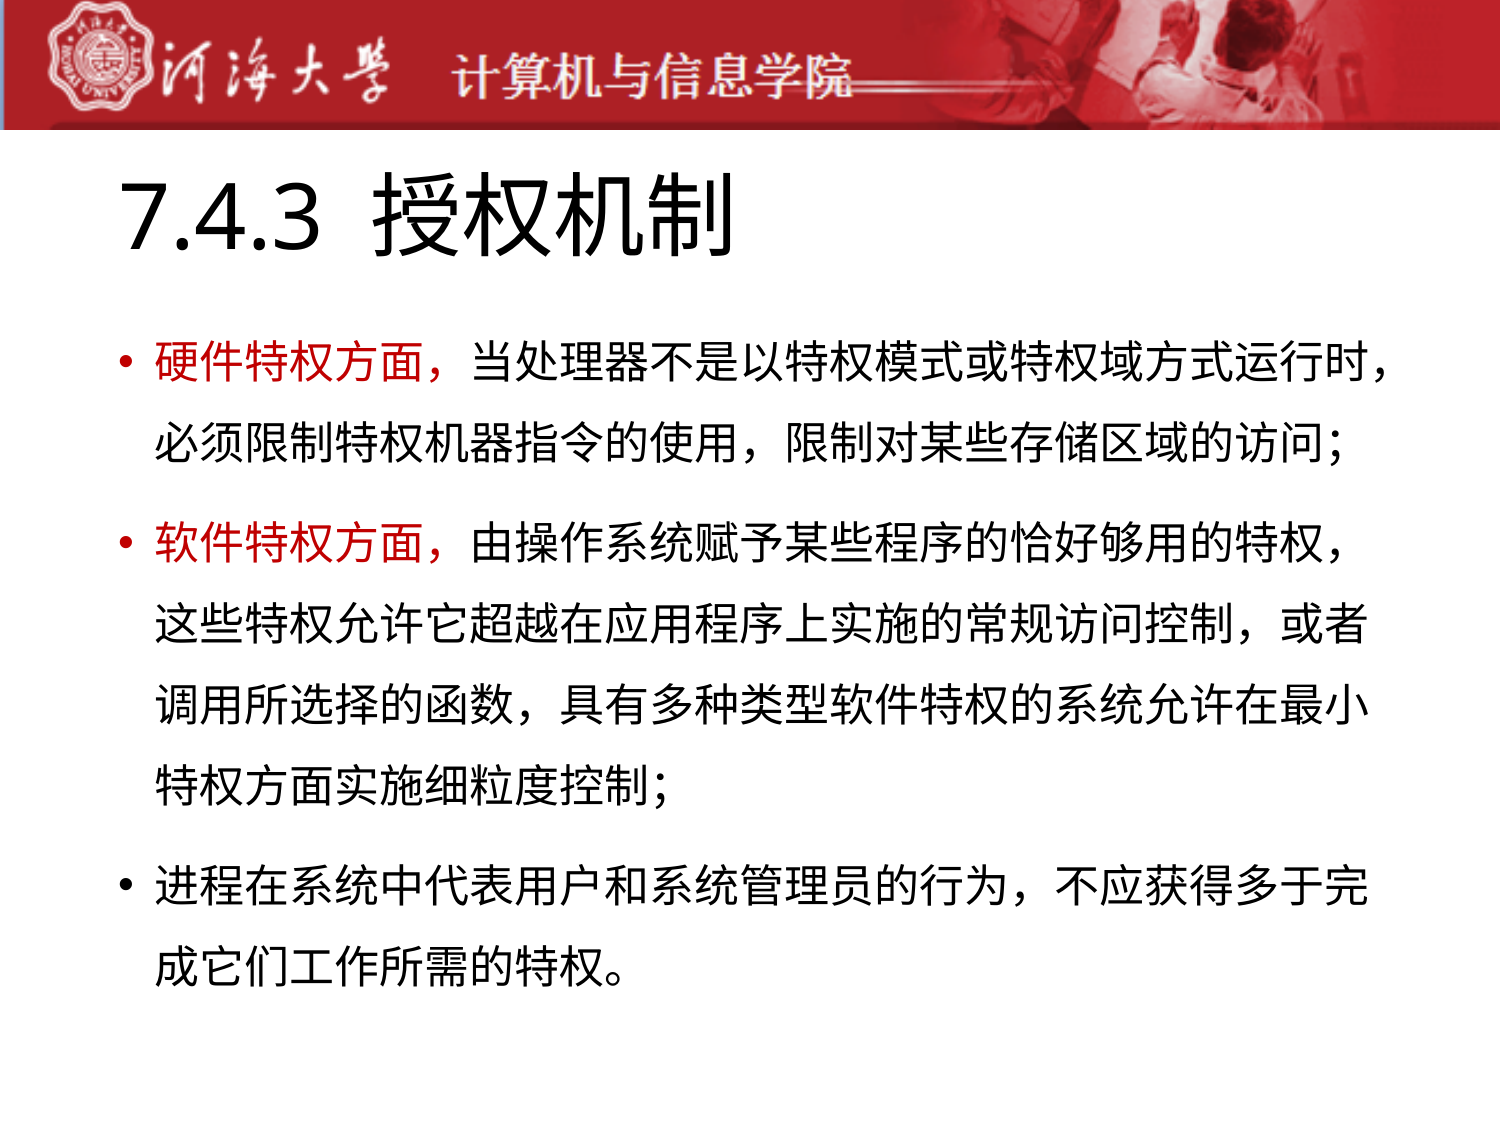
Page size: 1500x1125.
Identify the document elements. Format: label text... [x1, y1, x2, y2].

list 硬件特权方面，当处理器不是以特权模式或特权域方式运行时，必须限制特权机器指令的使用，限制对某些存储区域的访问； 软件特权方面，由操作系统赋予某些程序的恰好够用的特权，这些特权允许它超越在应用程序上实施的常规访问控制，或者调用所选择的函数，具有多种类型软件特权的系统允许在最小特权方面实施细粒度控制； 进程在系统中代表用户和系统管理员的行为，不应获得多于完成它们工作所需的特权。 [103, 299, 1397, 1014]
title 7.4.3 授权机制 [103, 59, 1397, 278]
picture [0, 0, 1500, 130]
